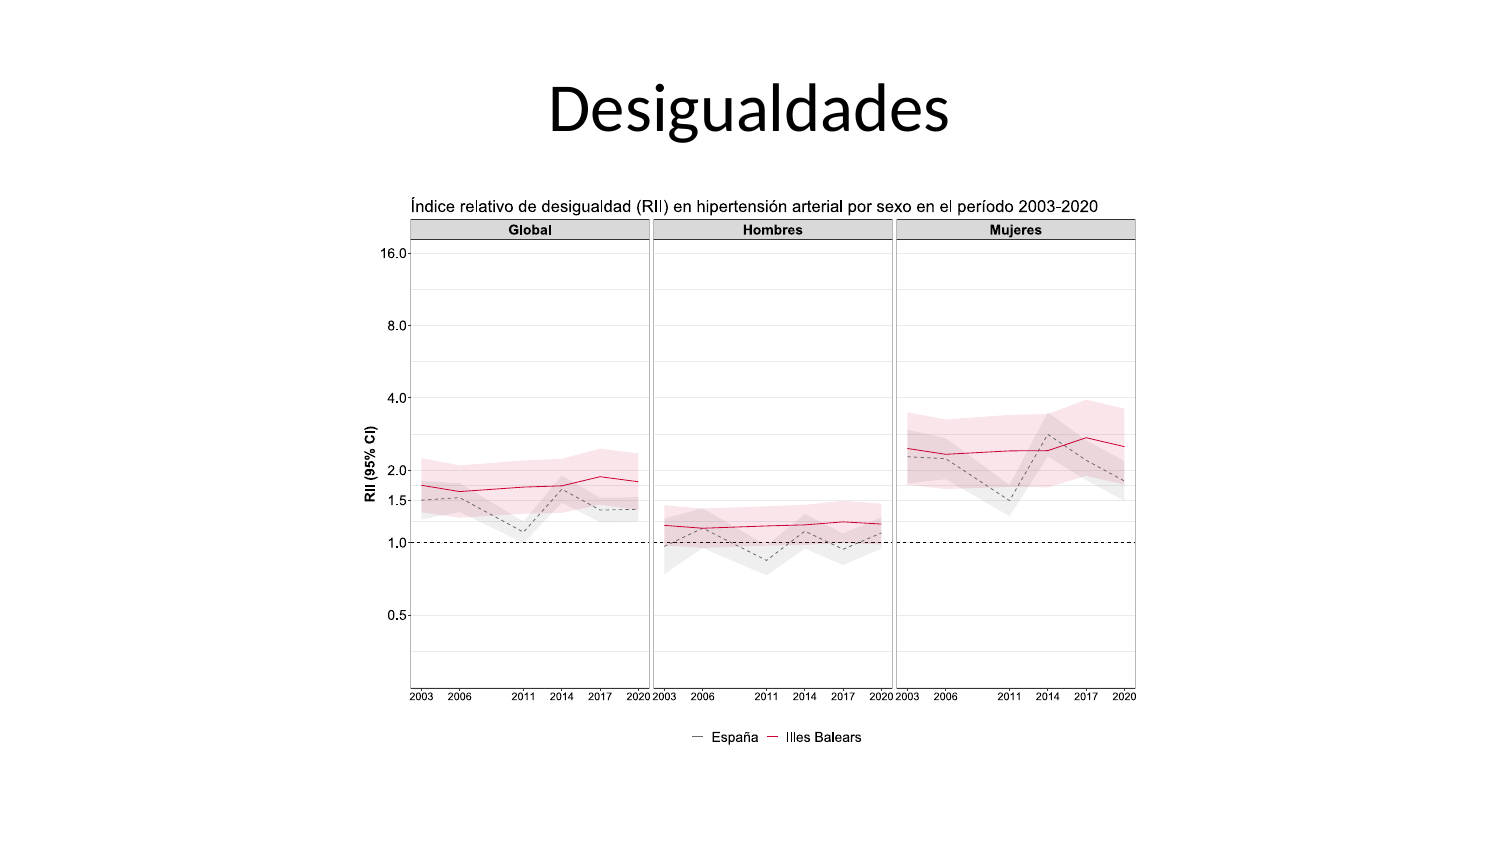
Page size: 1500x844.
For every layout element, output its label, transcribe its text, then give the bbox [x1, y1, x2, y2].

picture [360, 195, 1140, 753]
title Desigualdades [75, 33, 1425, 175]
